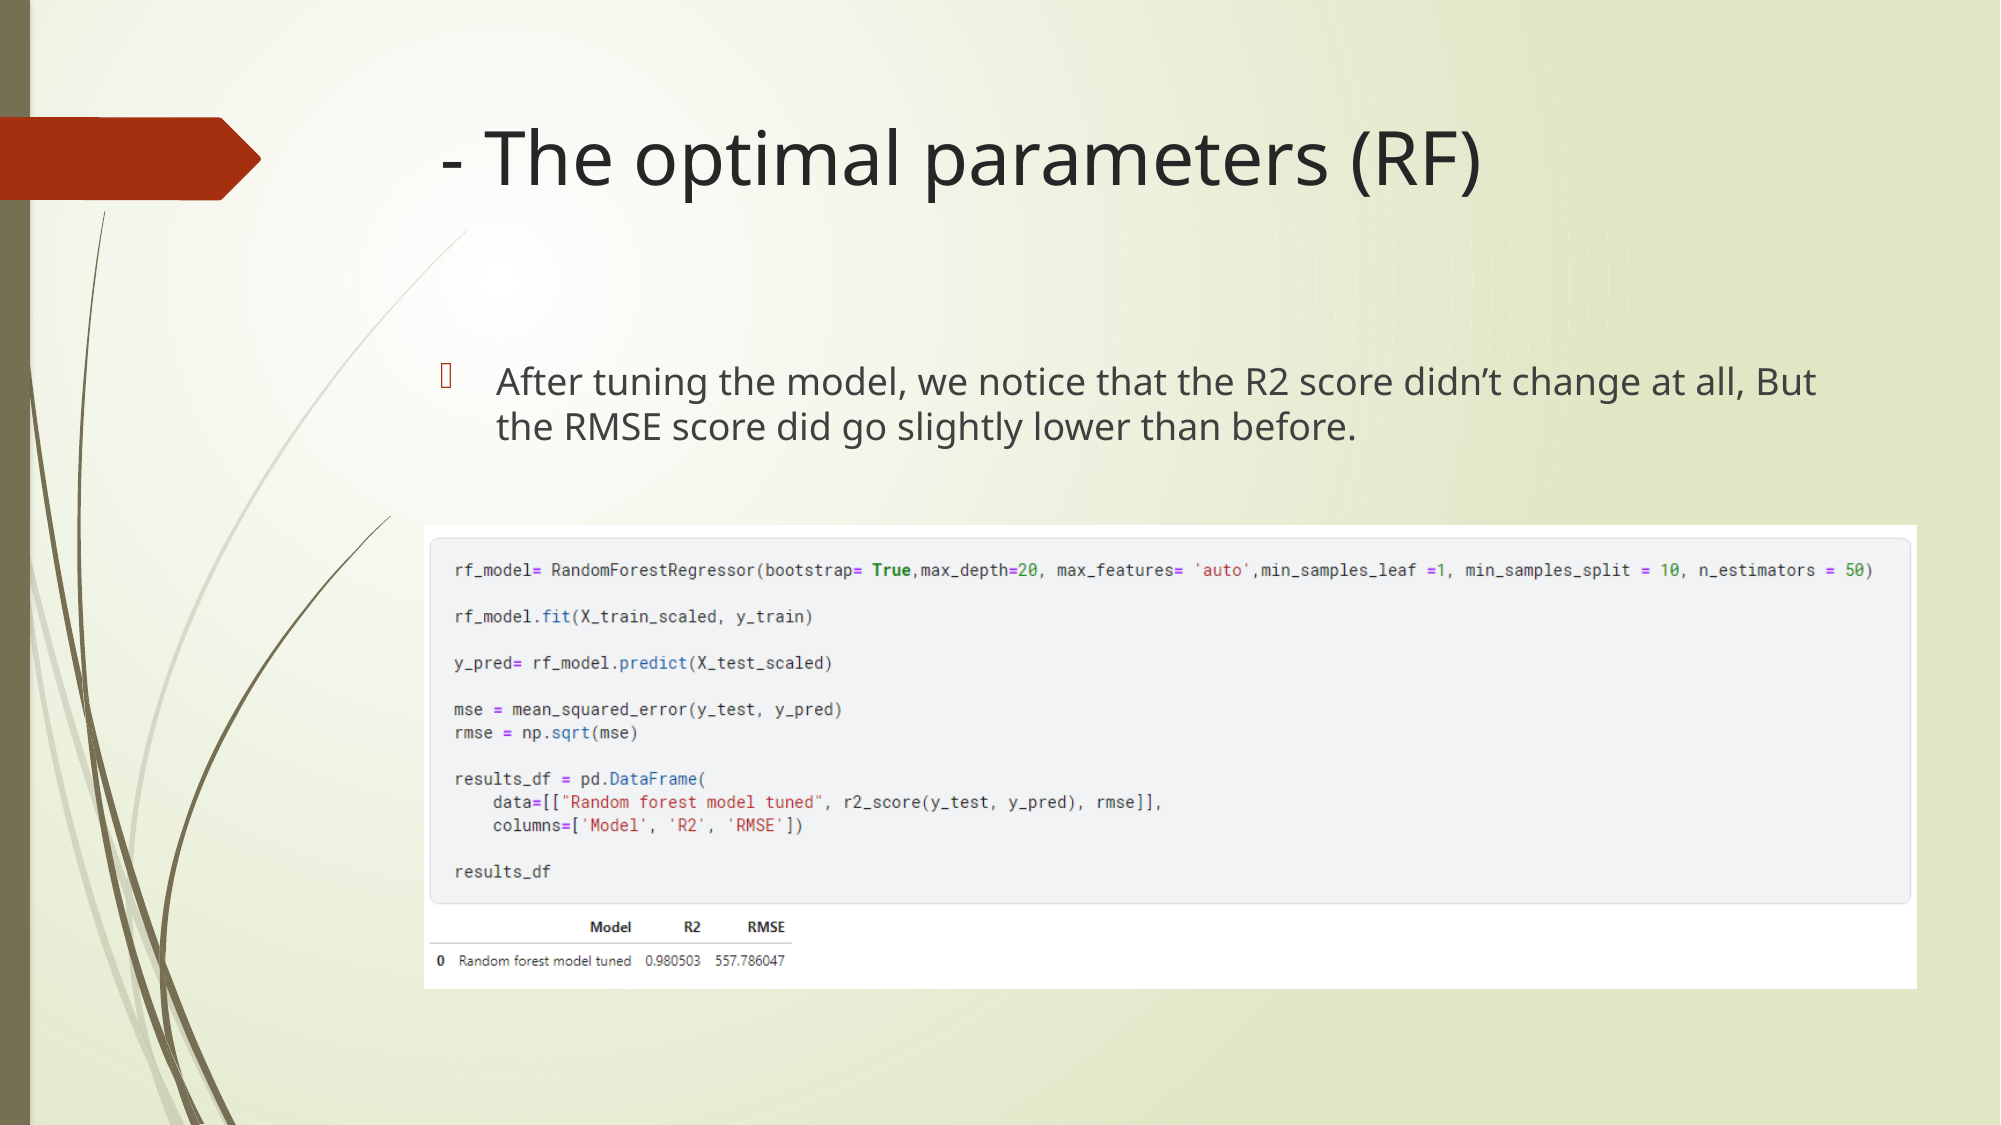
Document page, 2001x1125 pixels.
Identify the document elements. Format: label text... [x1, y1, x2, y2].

picture [424, 525, 1917, 989]
list After tuning the model, we notice that the R2 score didn’t change at all, But the RMSE score did go slightly lower than before. [424, 350, 1888, 525]
title - The optimal parameters (RF) [425, 102, 1888, 313]
